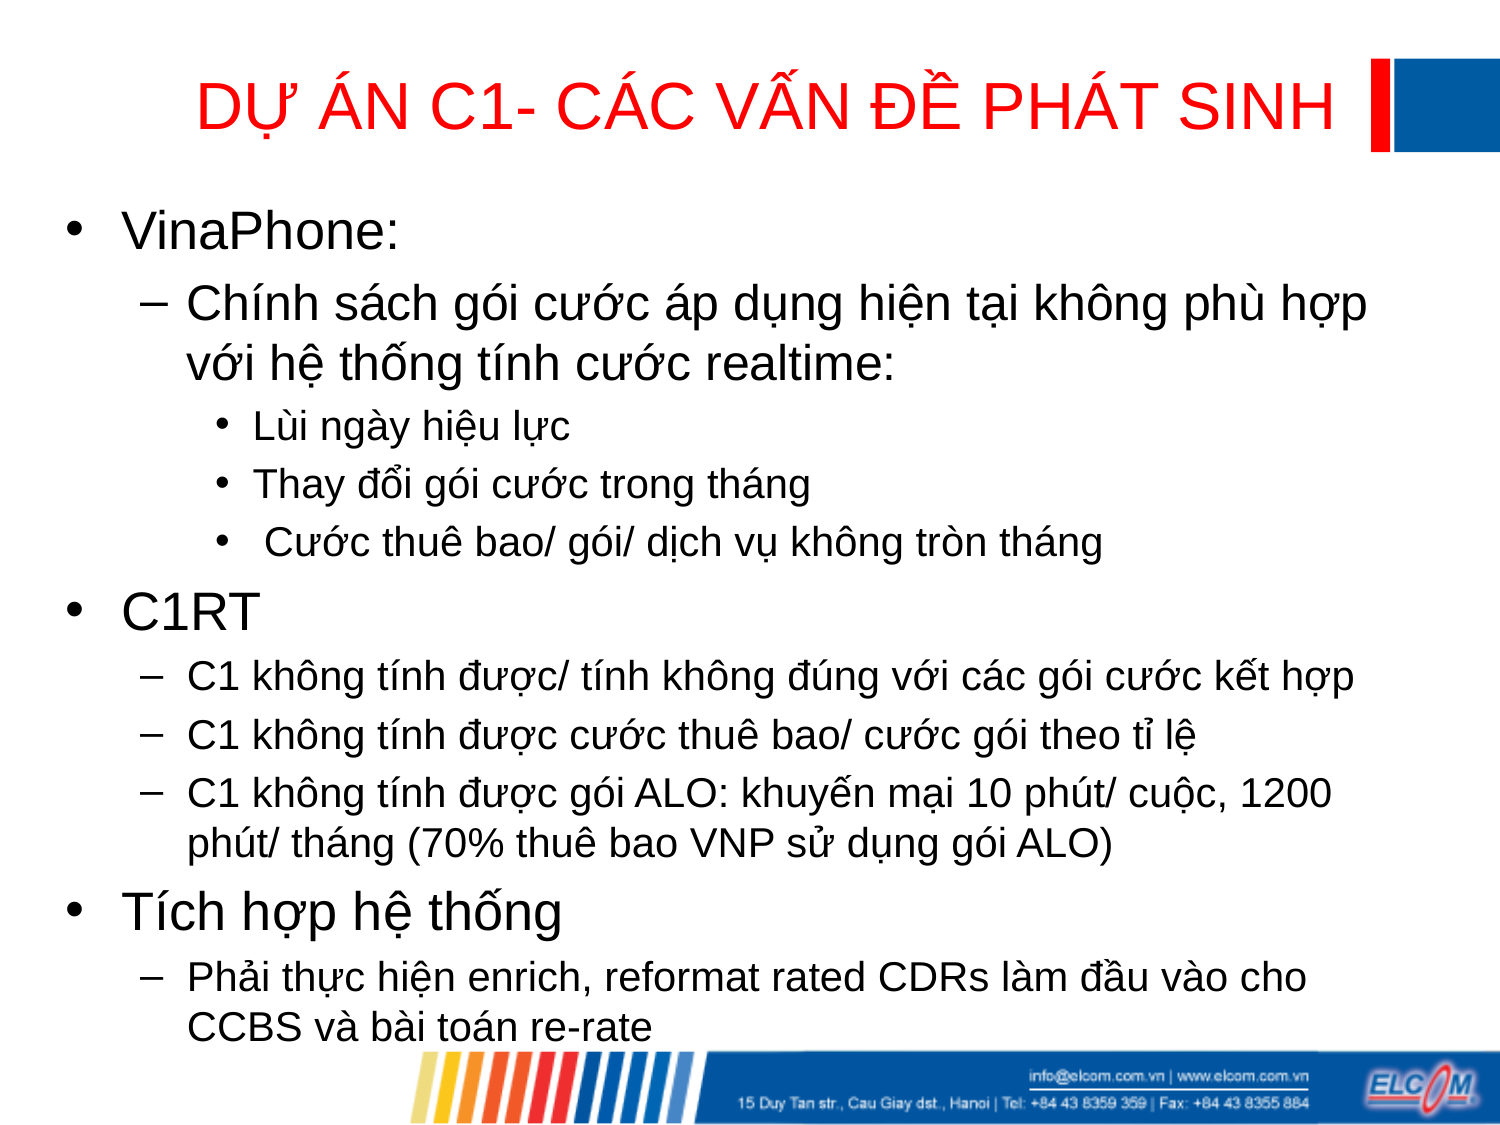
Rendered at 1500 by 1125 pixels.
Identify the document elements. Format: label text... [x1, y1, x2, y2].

picture [251, 1046, 1500, 1125]
title DỰ ÁN C1- CÁC VẤN ĐỀ PHÁT SINH [74, 44, 1353, 162]
list VinaPhone: Chính sách gói cước áp dụng hiện tại không phù hợp với hệ thống tính cước realtime: Lùi ngày hiệu lực Thay đổi gói cước trong tháng Cước thuê bao/ gói/ dịch vụ không tròn tháng C1RT C1 không tính được/ tính không đúng với các gói cước kết hợp C1 không tính được cước thuê bao/ cước gói theo tỉ lệ C1 không tính được gói ALO: khuyến mại 10 phút/ cuộc, 1200 phút/ tháng (70% thuê bao VNP sử dụng gói ALO) Tích hợp hệ thống Phải thực hiện enrich, reformat rated CDRs làm đầu vào cho CCBS và bài toán re-rate [49, 187, 1451, 1063]
